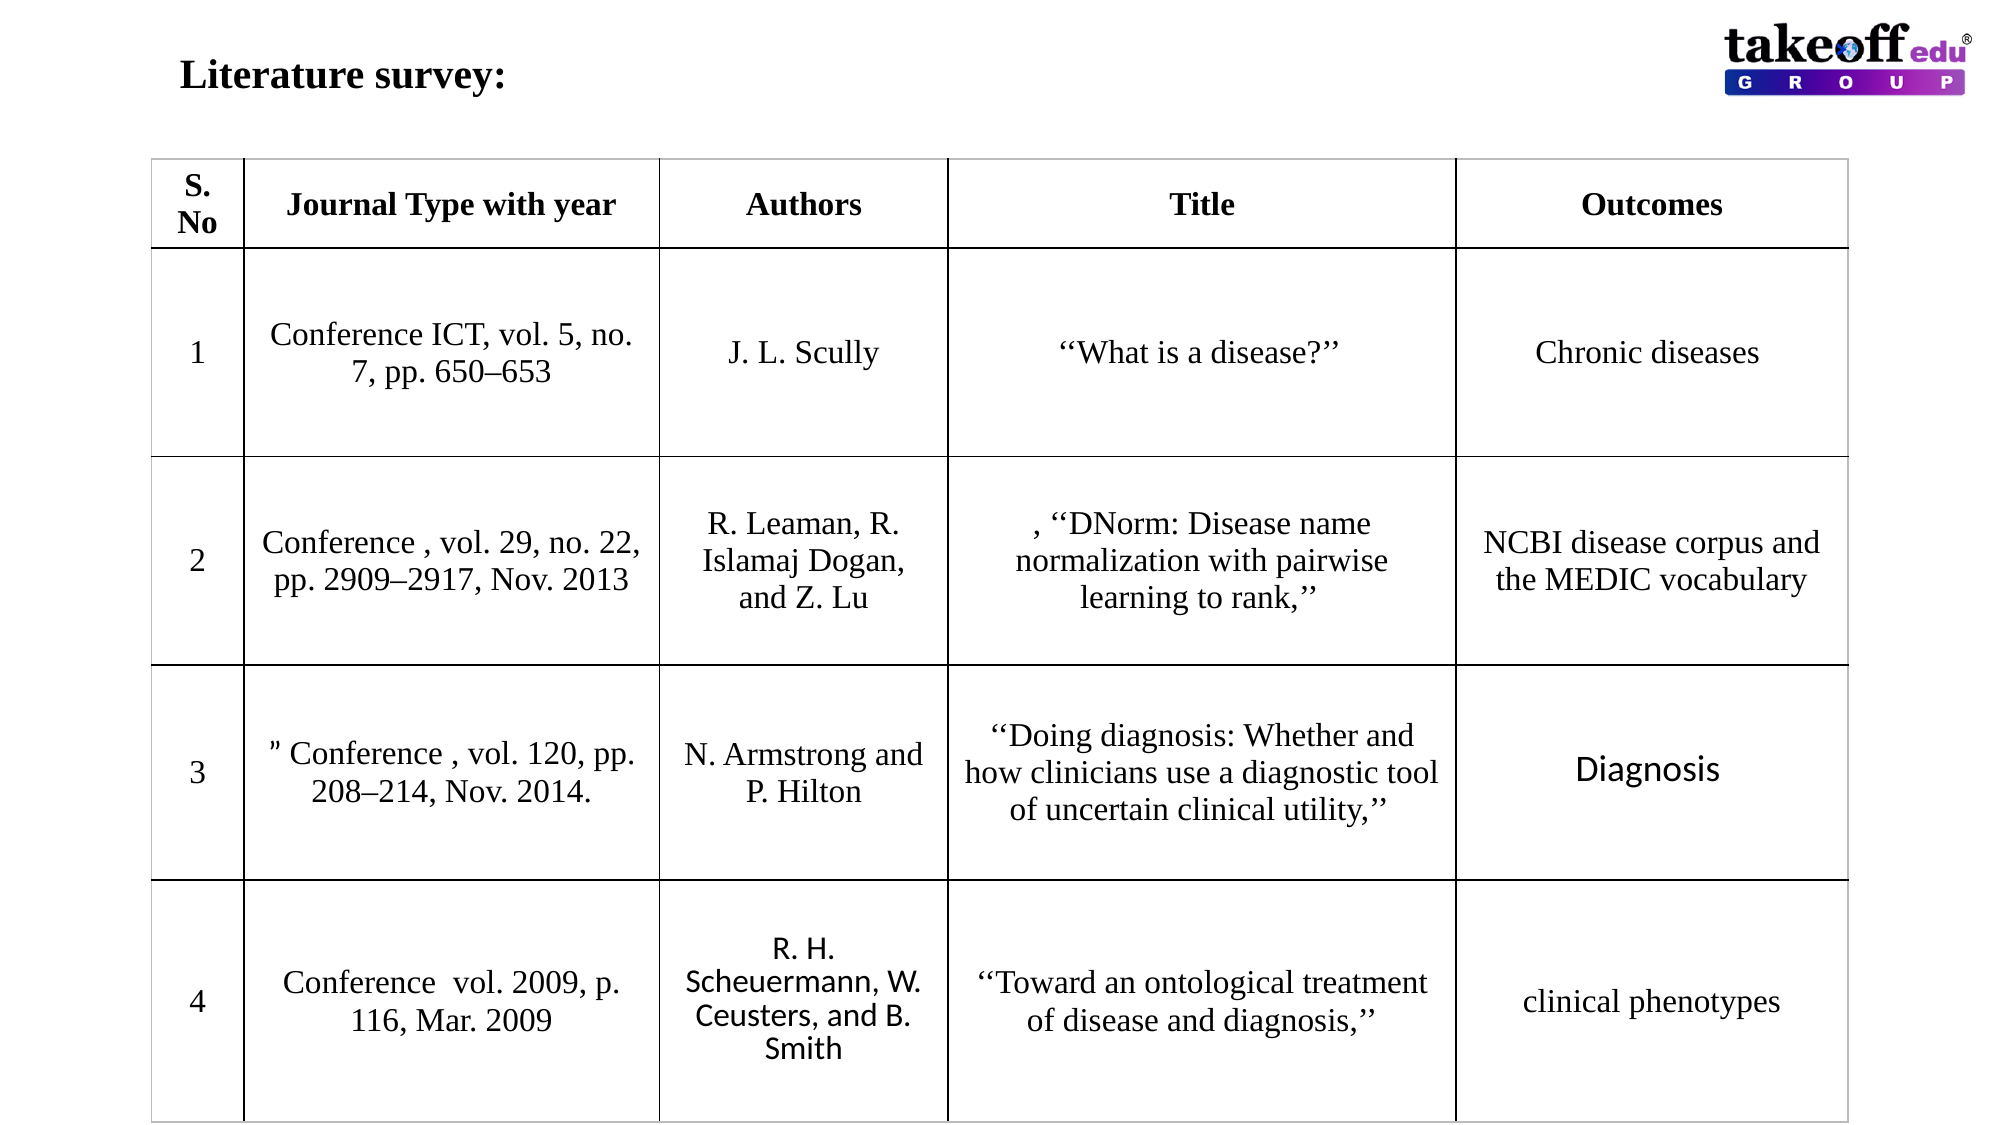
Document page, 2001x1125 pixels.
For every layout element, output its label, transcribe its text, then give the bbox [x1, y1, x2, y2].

table_header Authors [660, 160, 947, 247]
table_cell ‘‘Doing diagnosis: Whether and how clinicians use a diagnostic tool of uncertain clinical utility,’’ [949, 666, 1455, 879]
table_cell 1 [152, 249, 243, 456]
table_cell NCBI disease corpus and the MEDIC vocabulary [1457, 457, 1847, 664]
table_cell Diagnosis [1457, 666, 1847, 879]
table_cell , ‘‘DNorm: Disease name normalization with pairwise learning to rank,’’ [949, 457, 1455, 664]
table_header Title [949, 160, 1455, 247]
table_cell 2 [152, 457, 243, 664]
table_header Outcomes [1457, 160, 1847, 247]
text_box Literature survey: [165, 39, 523, 105]
table_cell clinical phenotypes [1457, 881, 1847, 1121]
table_cell 4 [152, 881, 243, 1121]
table_cell Conference , vol. 29, no. 22, pp. 2909–2917, Nov. 2013 [245, 457, 659, 664]
table_cell 3 [152, 666, 243, 879]
table_cell ” Conference , vol. 120, pp. 208–214, Nov. 2014. [245, 666, 659, 879]
table_cell ‘‘What is a disease?’’ [949, 249, 1455, 456]
picture [1721, 18, 1975, 106]
table_cell R. H. Scheuermann, W. Ceusters, and B. Smith [660, 881, 947, 1121]
table_header Journal Type with year [245, 160, 659, 247]
table_cell N. Armstrong and P. Hilton [660, 666, 947, 879]
table_cell ‘‘Toward an ontological treatment of disease and diagnosis,’’ [949, 881, 1455, 1121]
table_cell Chronic diseases [1457, 249, 1847, 456]
table_cell R. Leaman, R. Islamaj Dogan, and Z. Lu [660, 457, 947, 664]
table_cell Conference vol. 2009, p. 116, Mar. 2009 [245, 881, 659, 1121]
table_header S. No [152, 160, 243, 247]
table_cell J. L. Scully [660, 249, 947, 456]
table_cell Conference ICT, vol. 5, no. 7, pp. 650–653 [245, 249, 659, 456]
